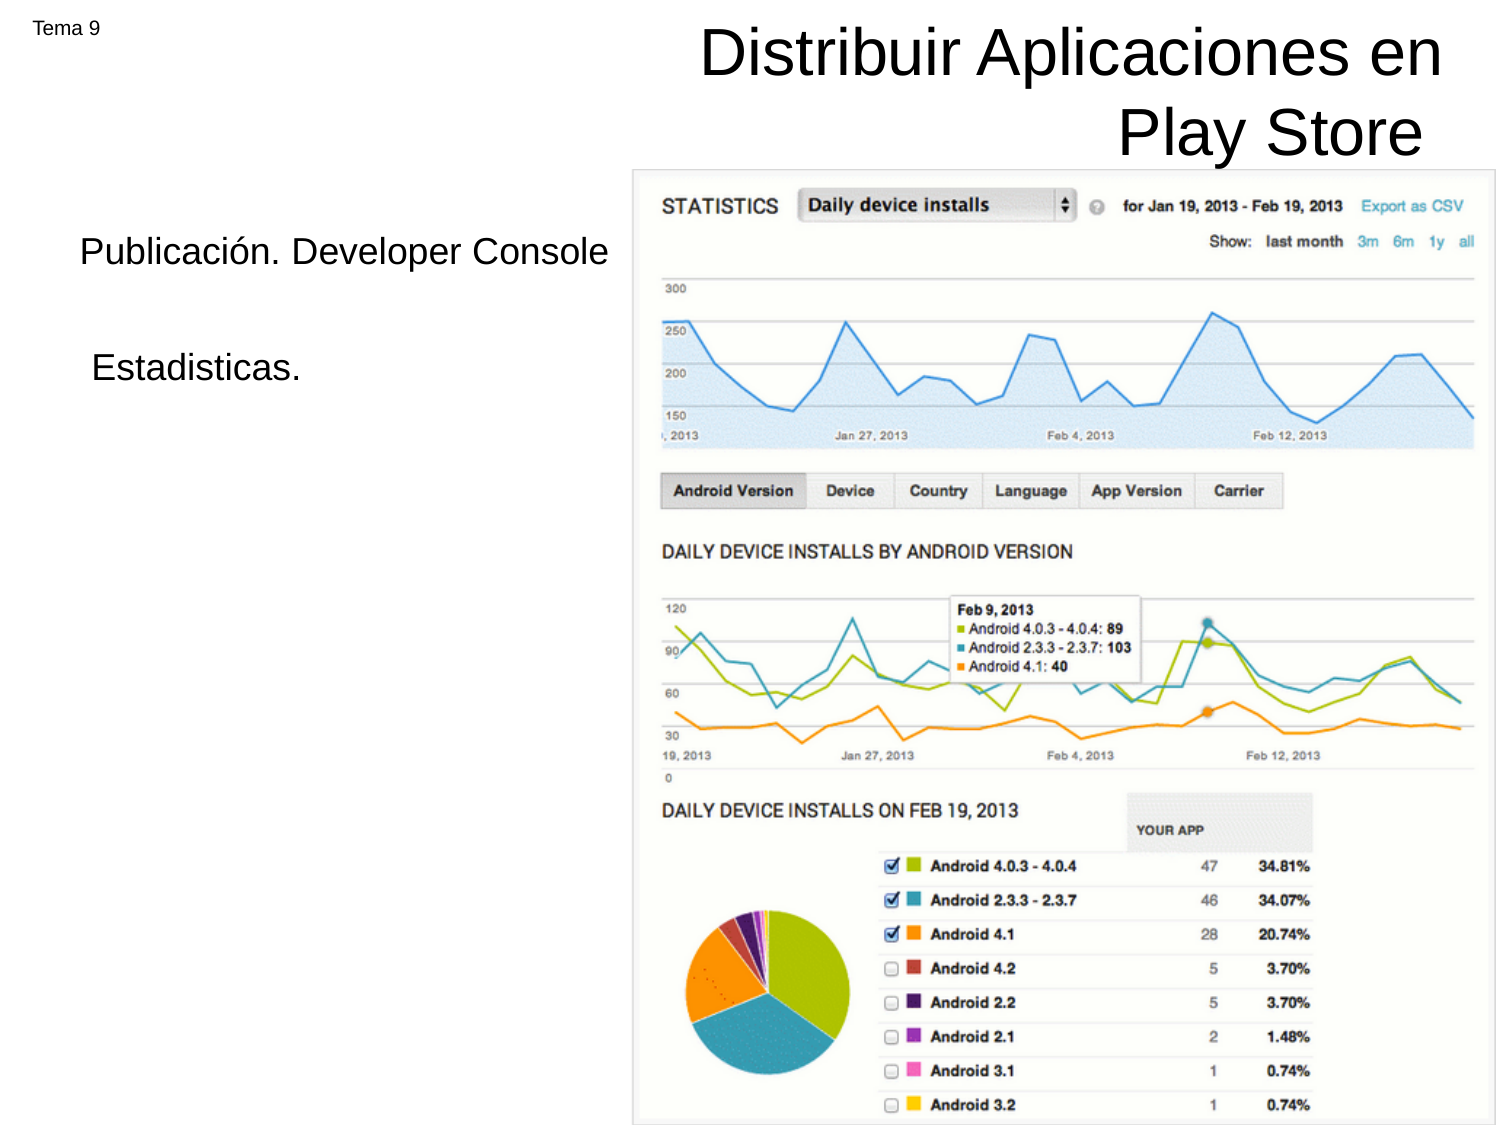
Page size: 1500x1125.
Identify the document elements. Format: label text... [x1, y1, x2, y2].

title Distribuir Aplicaciones en Play Store [631, 66, 1459, 111]
text_box Estadisticas. [76, 290, 626, 396]
picture [631, 169, 1496, 1125]
text_box Tema 9 [17, 7, 195, 48]
text_box Publicación. Developer Console [64, 219, 626, 280]
